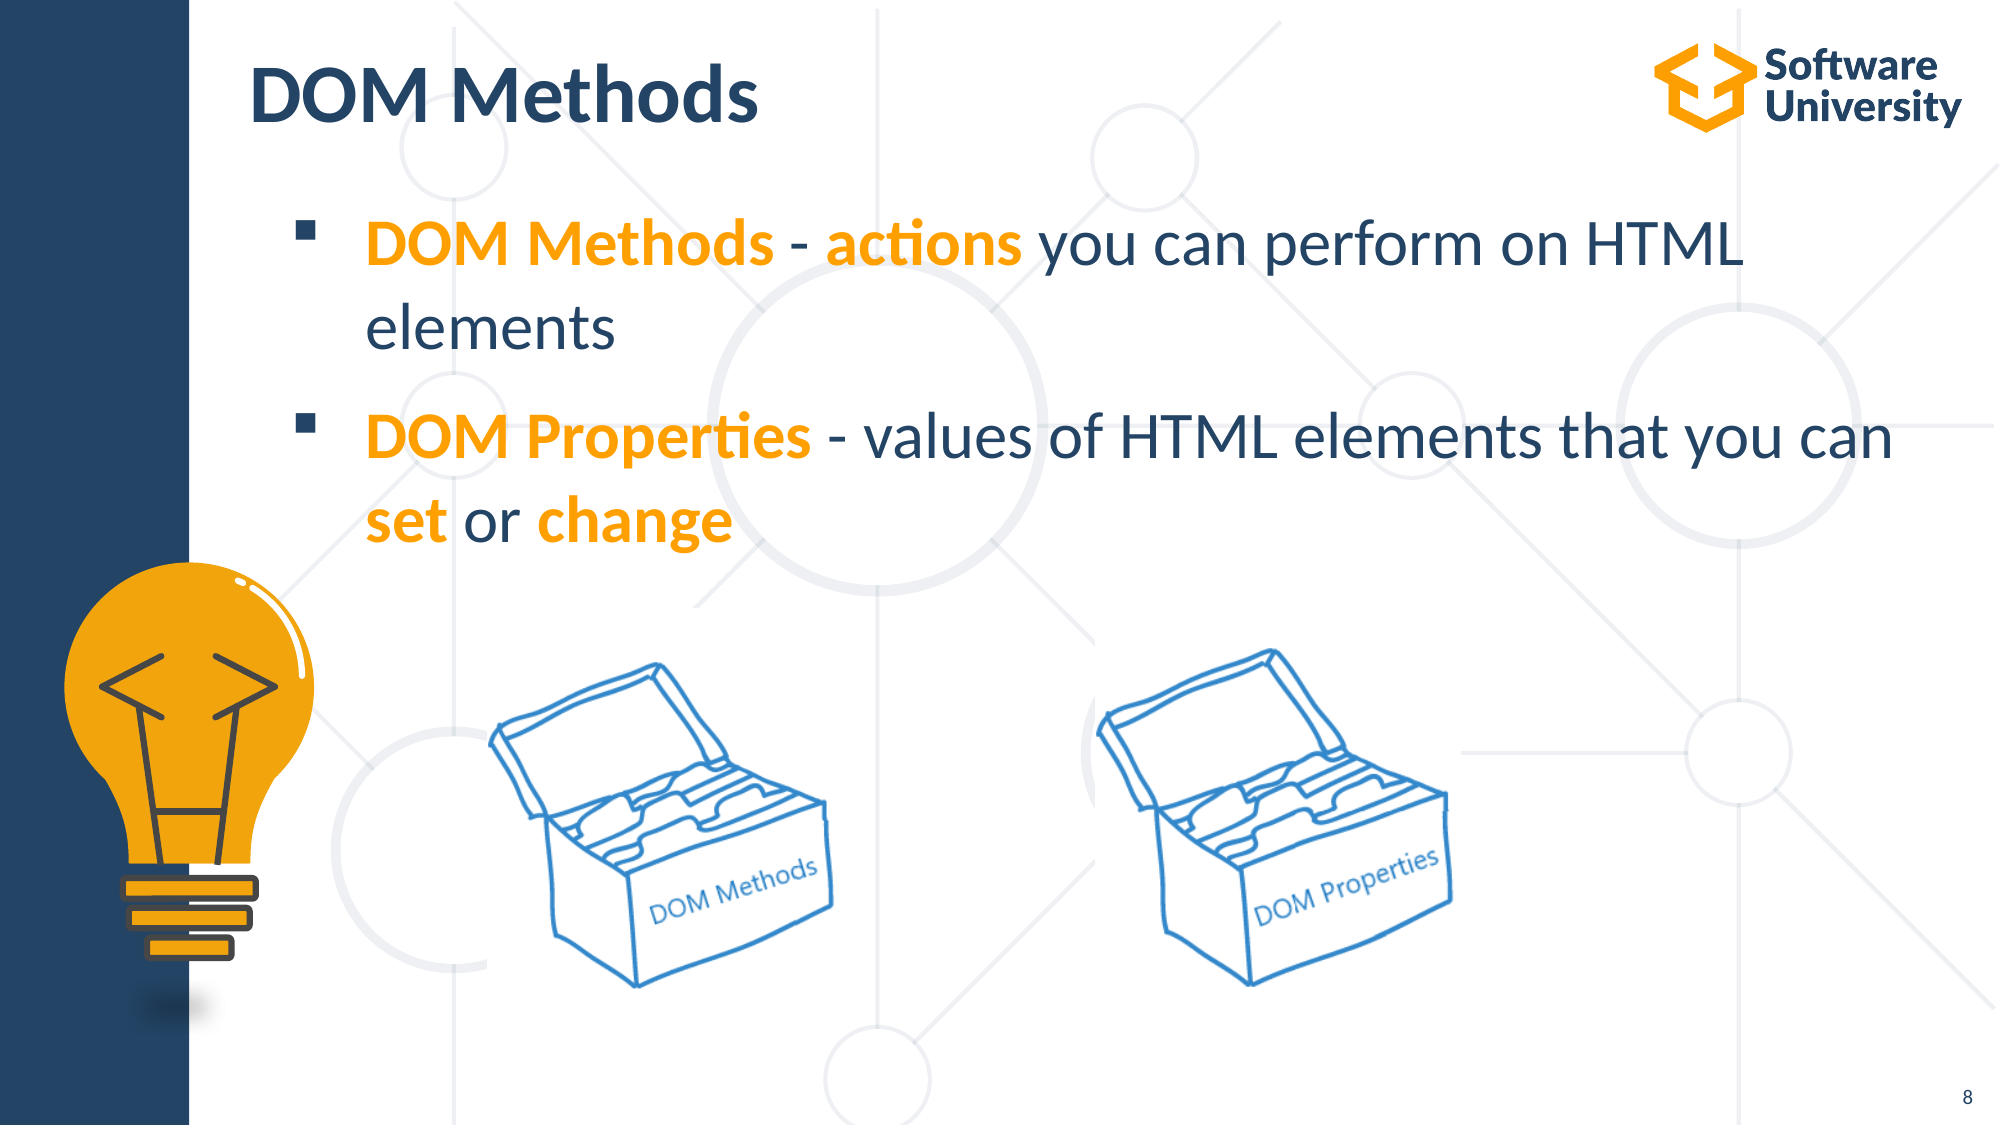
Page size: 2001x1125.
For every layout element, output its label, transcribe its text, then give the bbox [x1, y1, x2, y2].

picture [487, 608, 839, 1028]
slide_number 8 [1927, 1067, 1989, 1117]
picture [1095, 592, 1461, 1028]
title DOM Methods [212, 16, 1628, 162]
list DOM Methods - actions you can perform on HTML elements DOM Properties - values of HTML elements that you can set or change [212, 188, 1979, 1050]
picture [1641, 31, 1973, 145]
